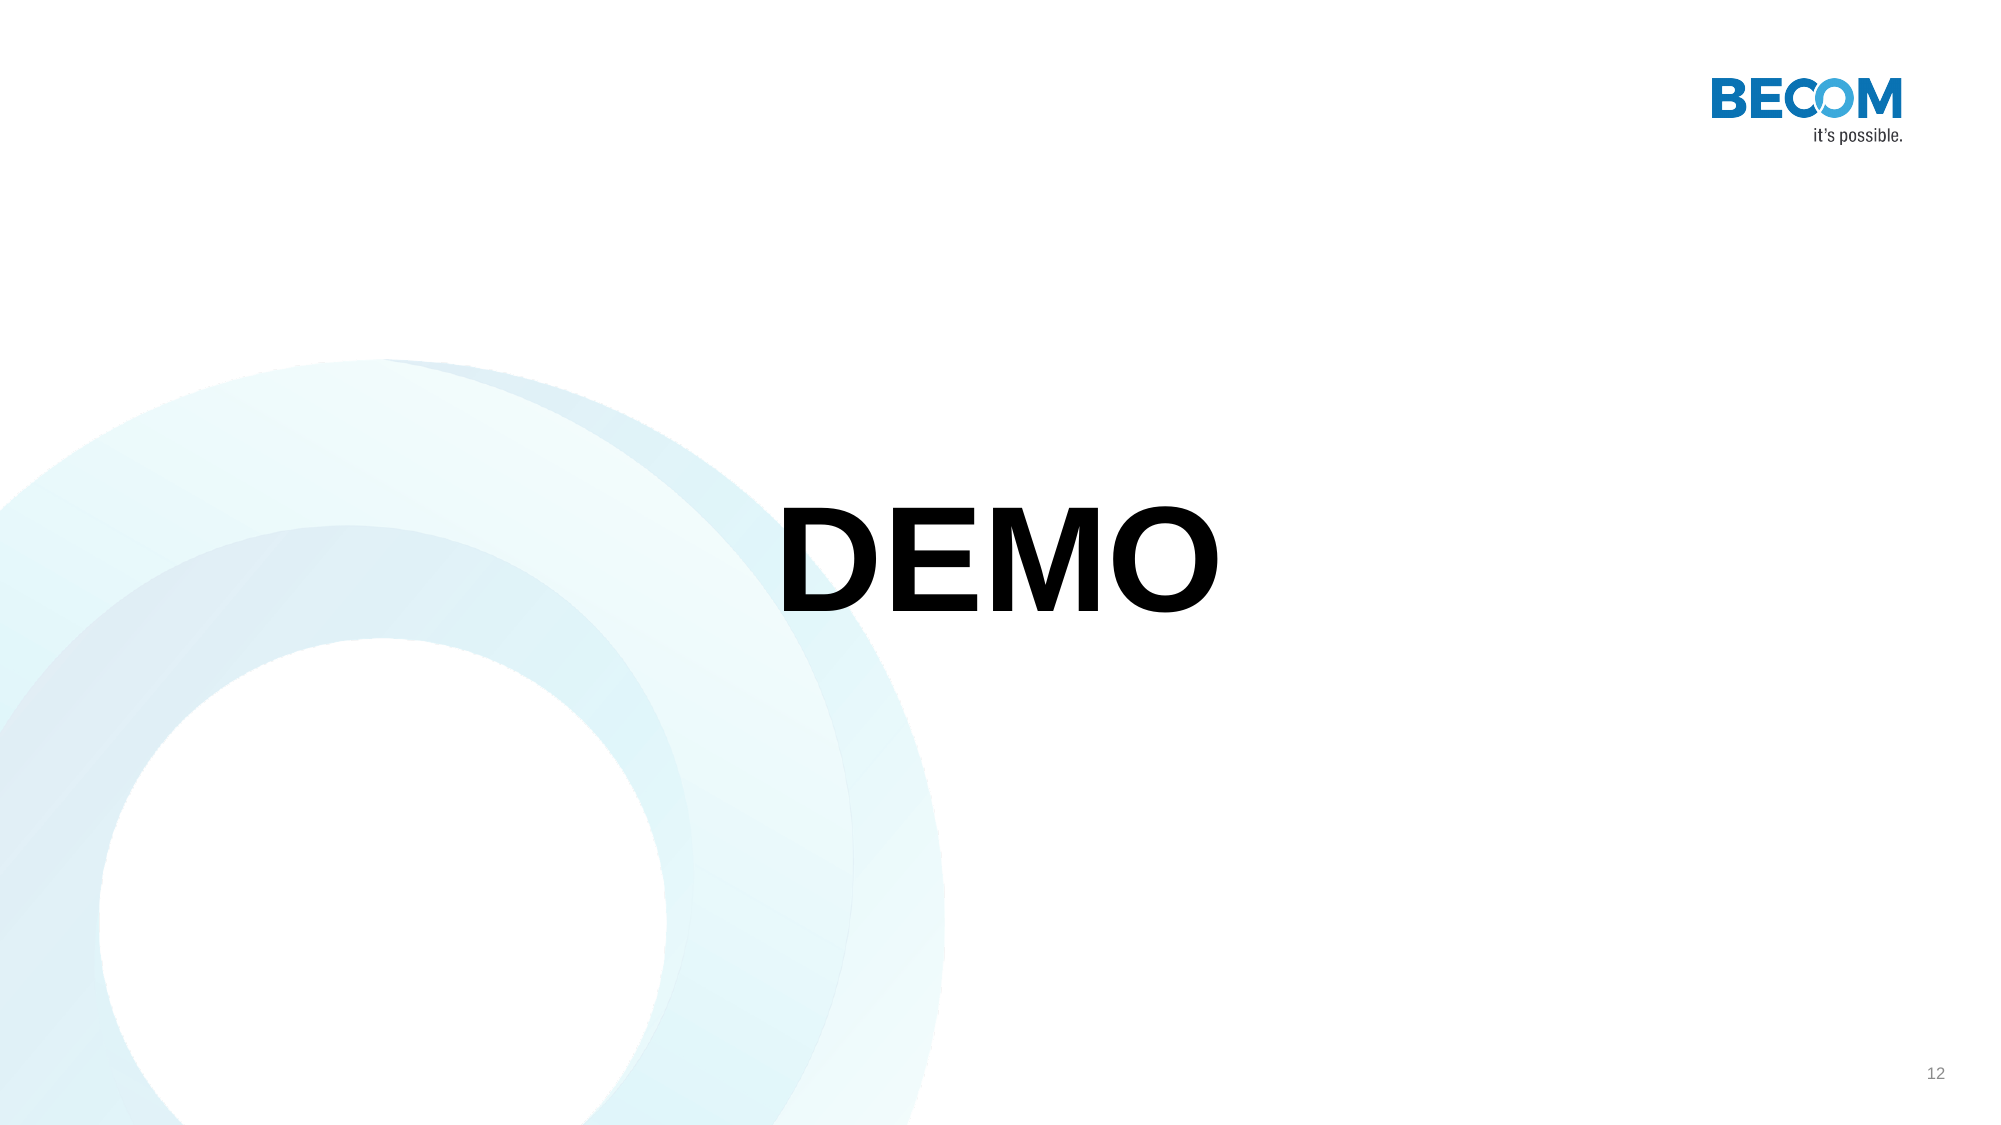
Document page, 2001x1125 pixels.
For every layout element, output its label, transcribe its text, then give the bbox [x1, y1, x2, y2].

slide_number 12 [1527, 1042, 1961, 1103]
picture [1712, 78, 1902, 145]
title DEMO [746, 455, 1254, 670]
picture [0, 359, 945, 1125]
